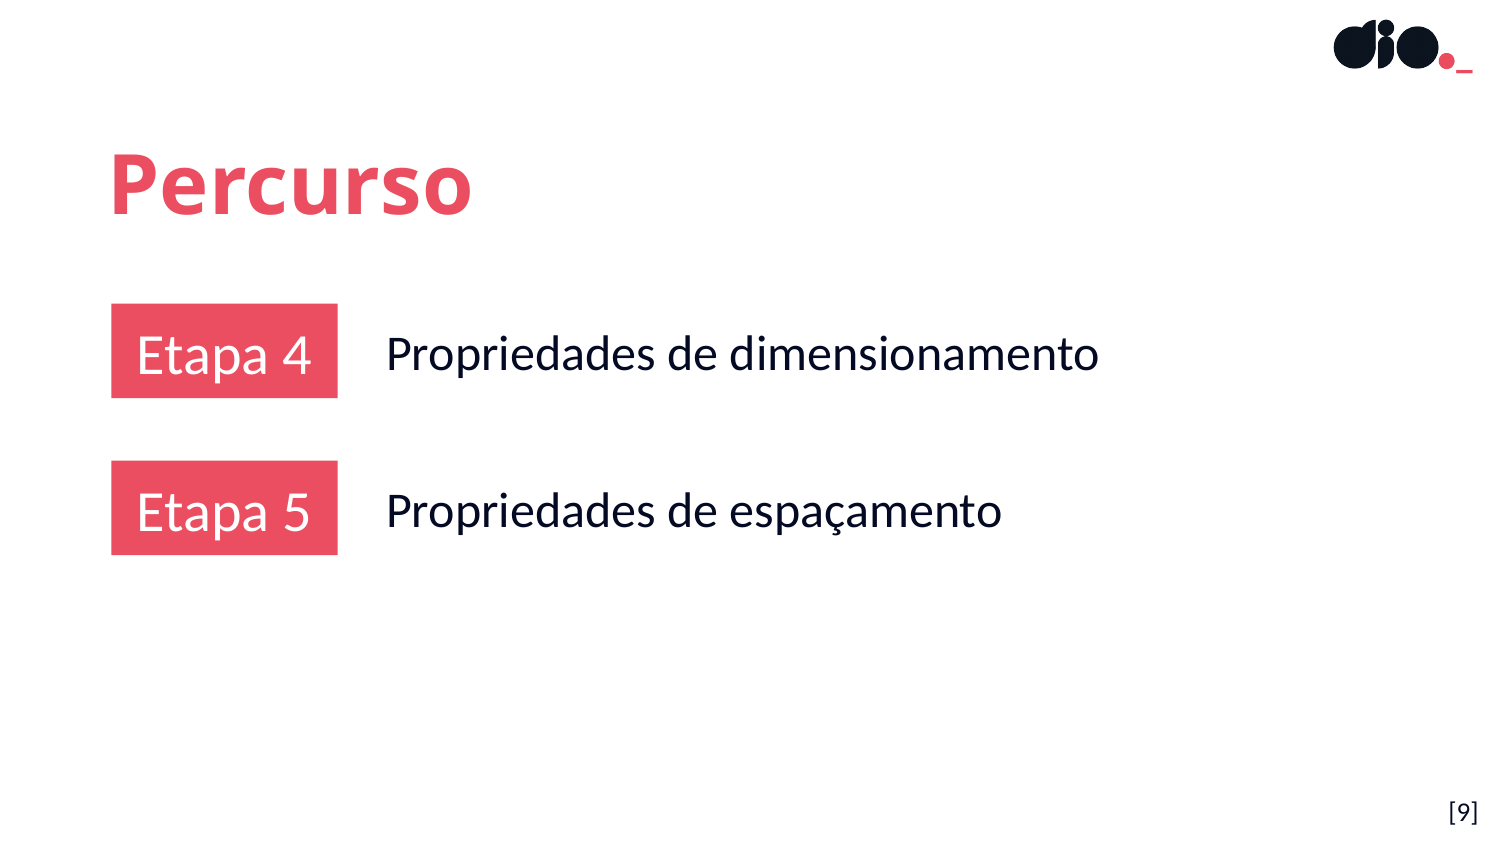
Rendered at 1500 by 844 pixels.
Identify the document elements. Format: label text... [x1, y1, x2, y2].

slide_number [9] [1403, 779, 1494, 844]
picture [1333, 19, 1473, 74]
text_box Etapa 4 [111, 303, 338, 399]
text_box Propriedades de dimensionamento [371, 313, 1384, 389]
text_box Etapa 5 [111, 460, 338, 556]
text_box Propriedades de espaçamento [371, 470, 1384, 546]
text_box Percurso [92, 104, 1309, 243]
